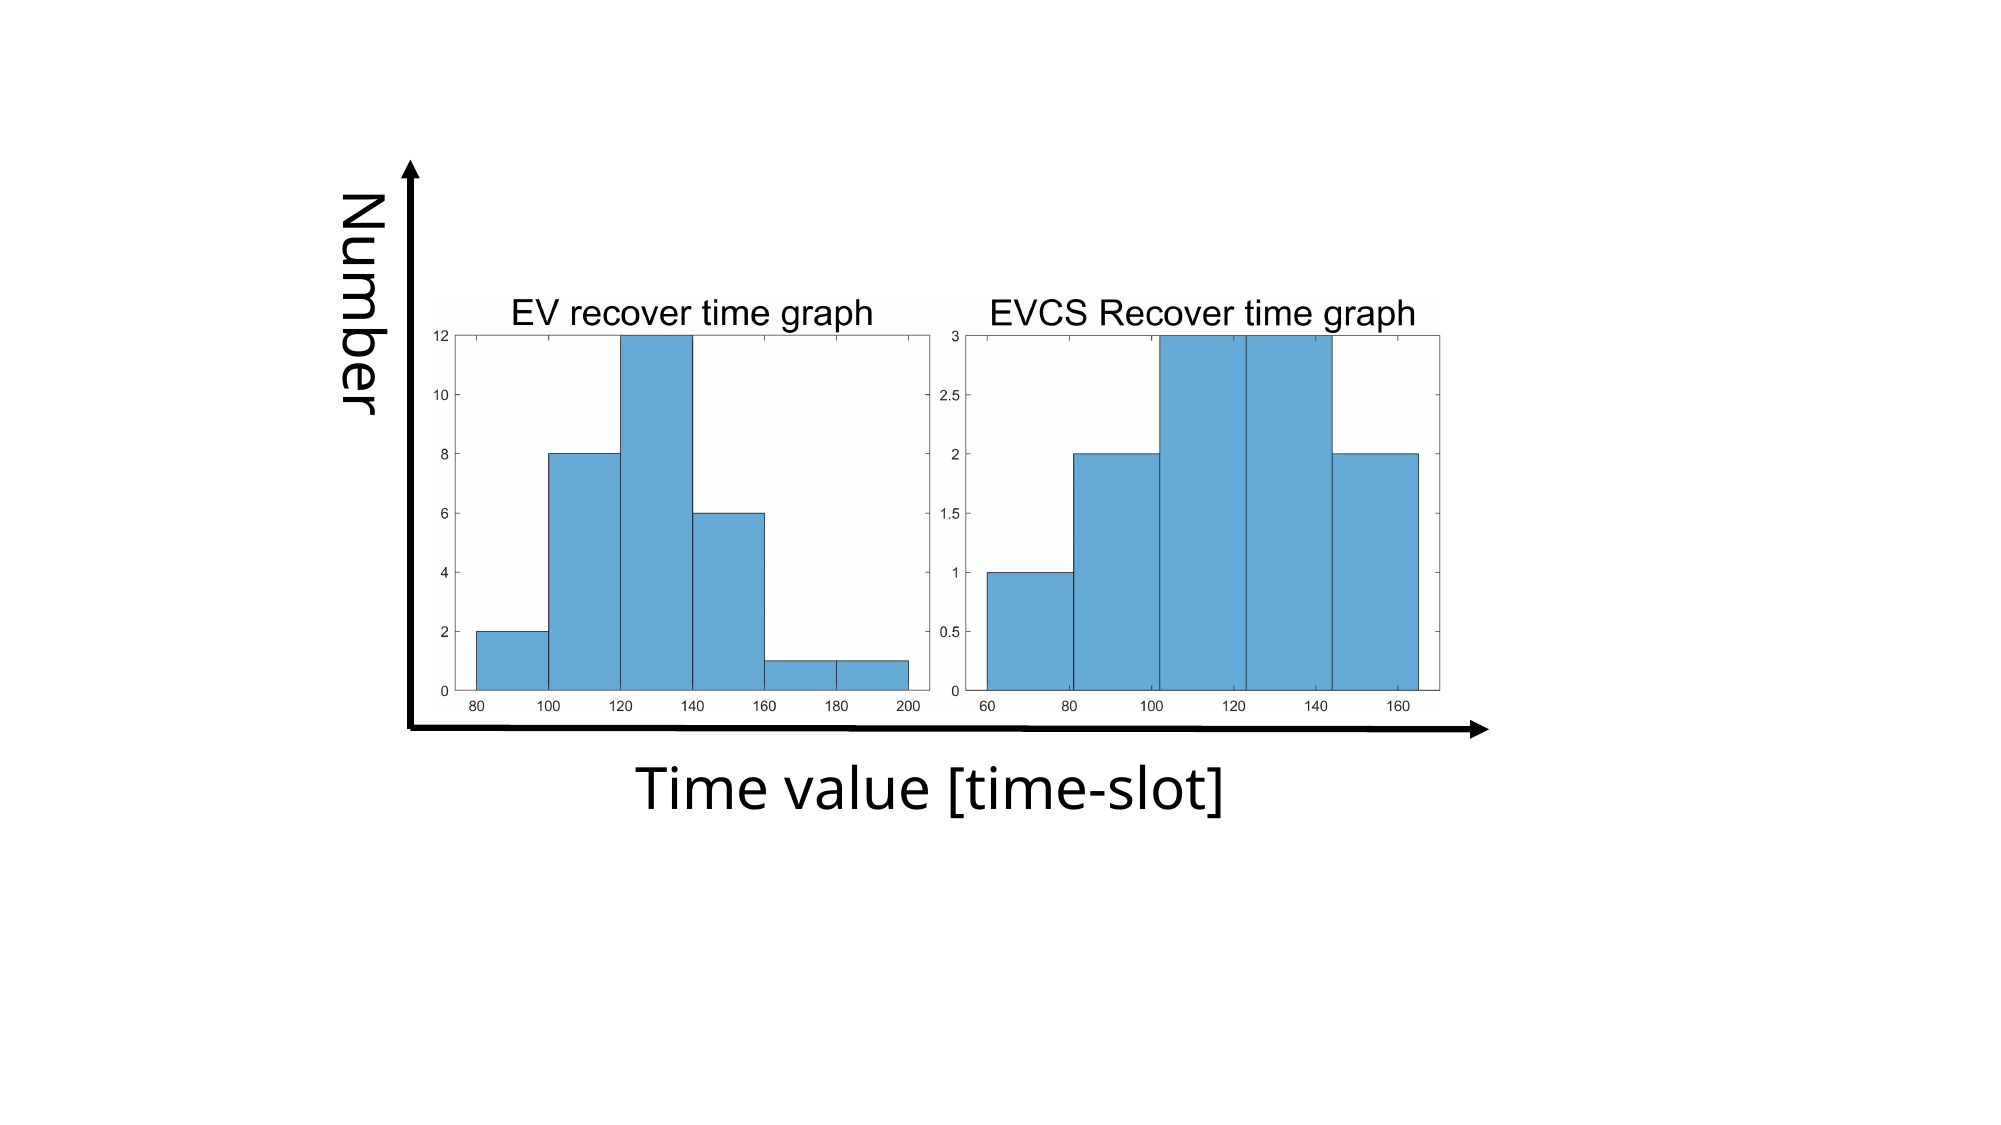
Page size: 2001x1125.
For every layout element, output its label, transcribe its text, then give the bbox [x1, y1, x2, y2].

picture [939, 298, 1441, 712]
picture [433, 298, 931, 712]
text_box Number [308, 174, 410, 569]
text_box Time value [time-slot] [620, 743, 1327, 829]
